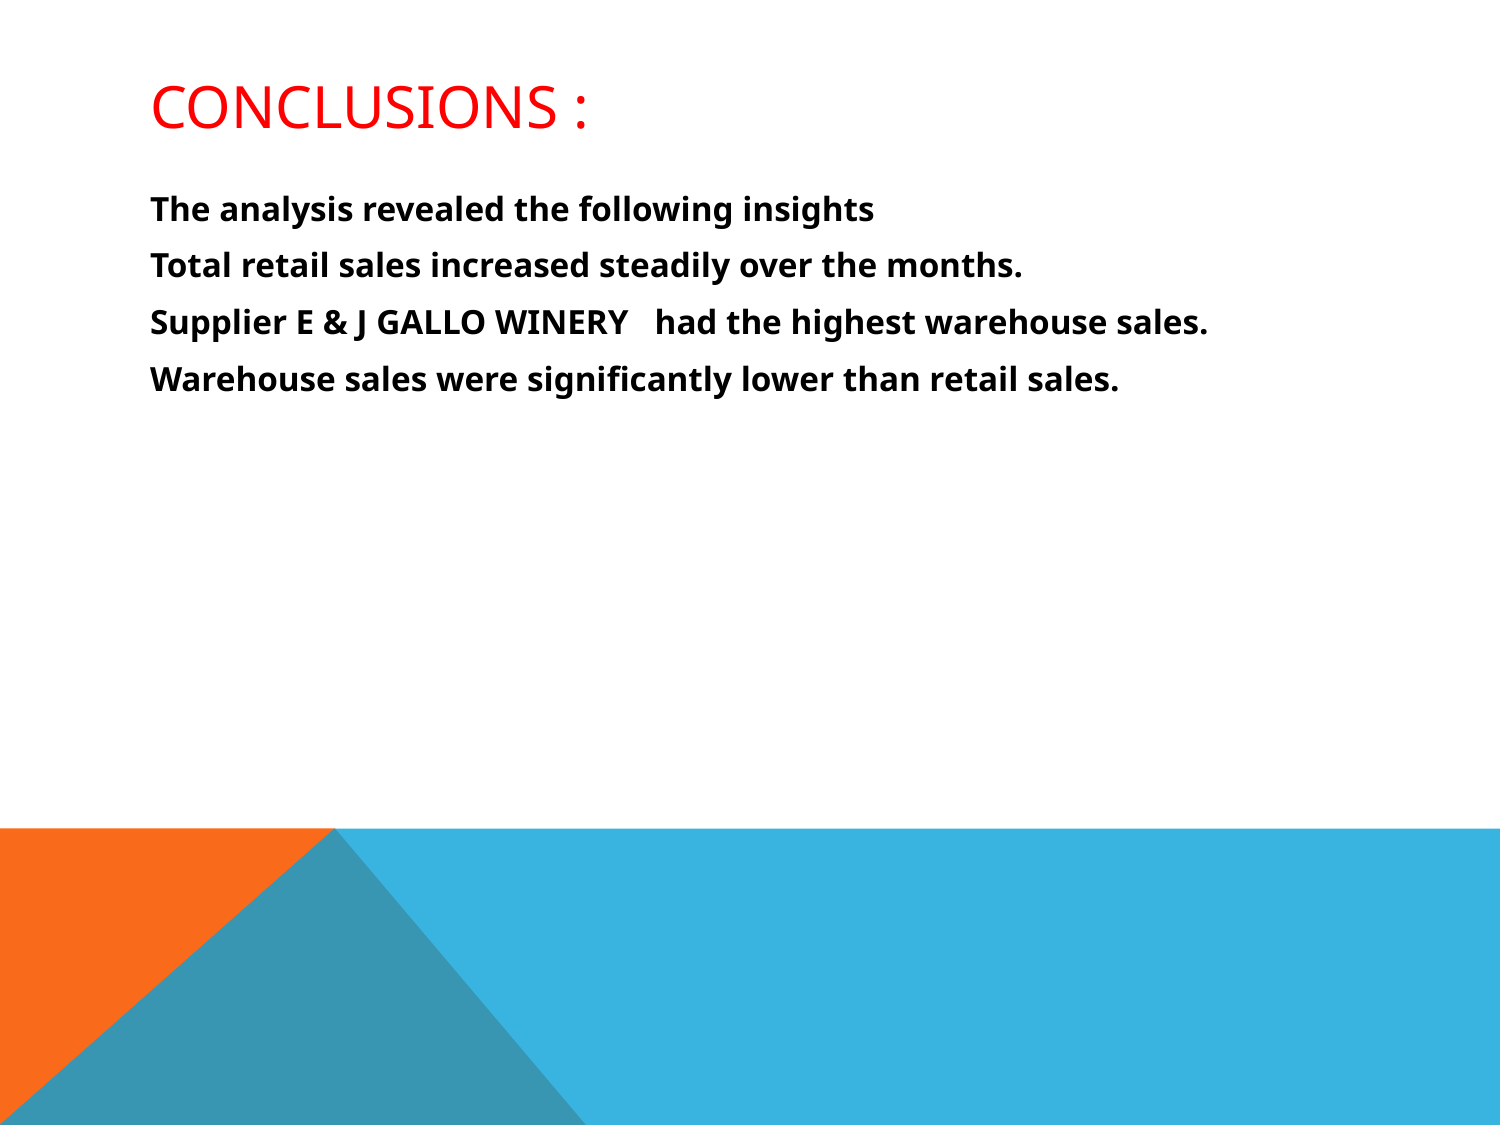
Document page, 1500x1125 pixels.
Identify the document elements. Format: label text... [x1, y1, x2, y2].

list The analysis revealed the following insights Total retail sales increased steadily over the months. Supplier E & J GALLO WINERY had the highest warehouse sales. Warehouse sales were significantly lower than retail sales. [135, 180, 1369, 768]
title Conclusions : [135, 60, 1369, 150]
